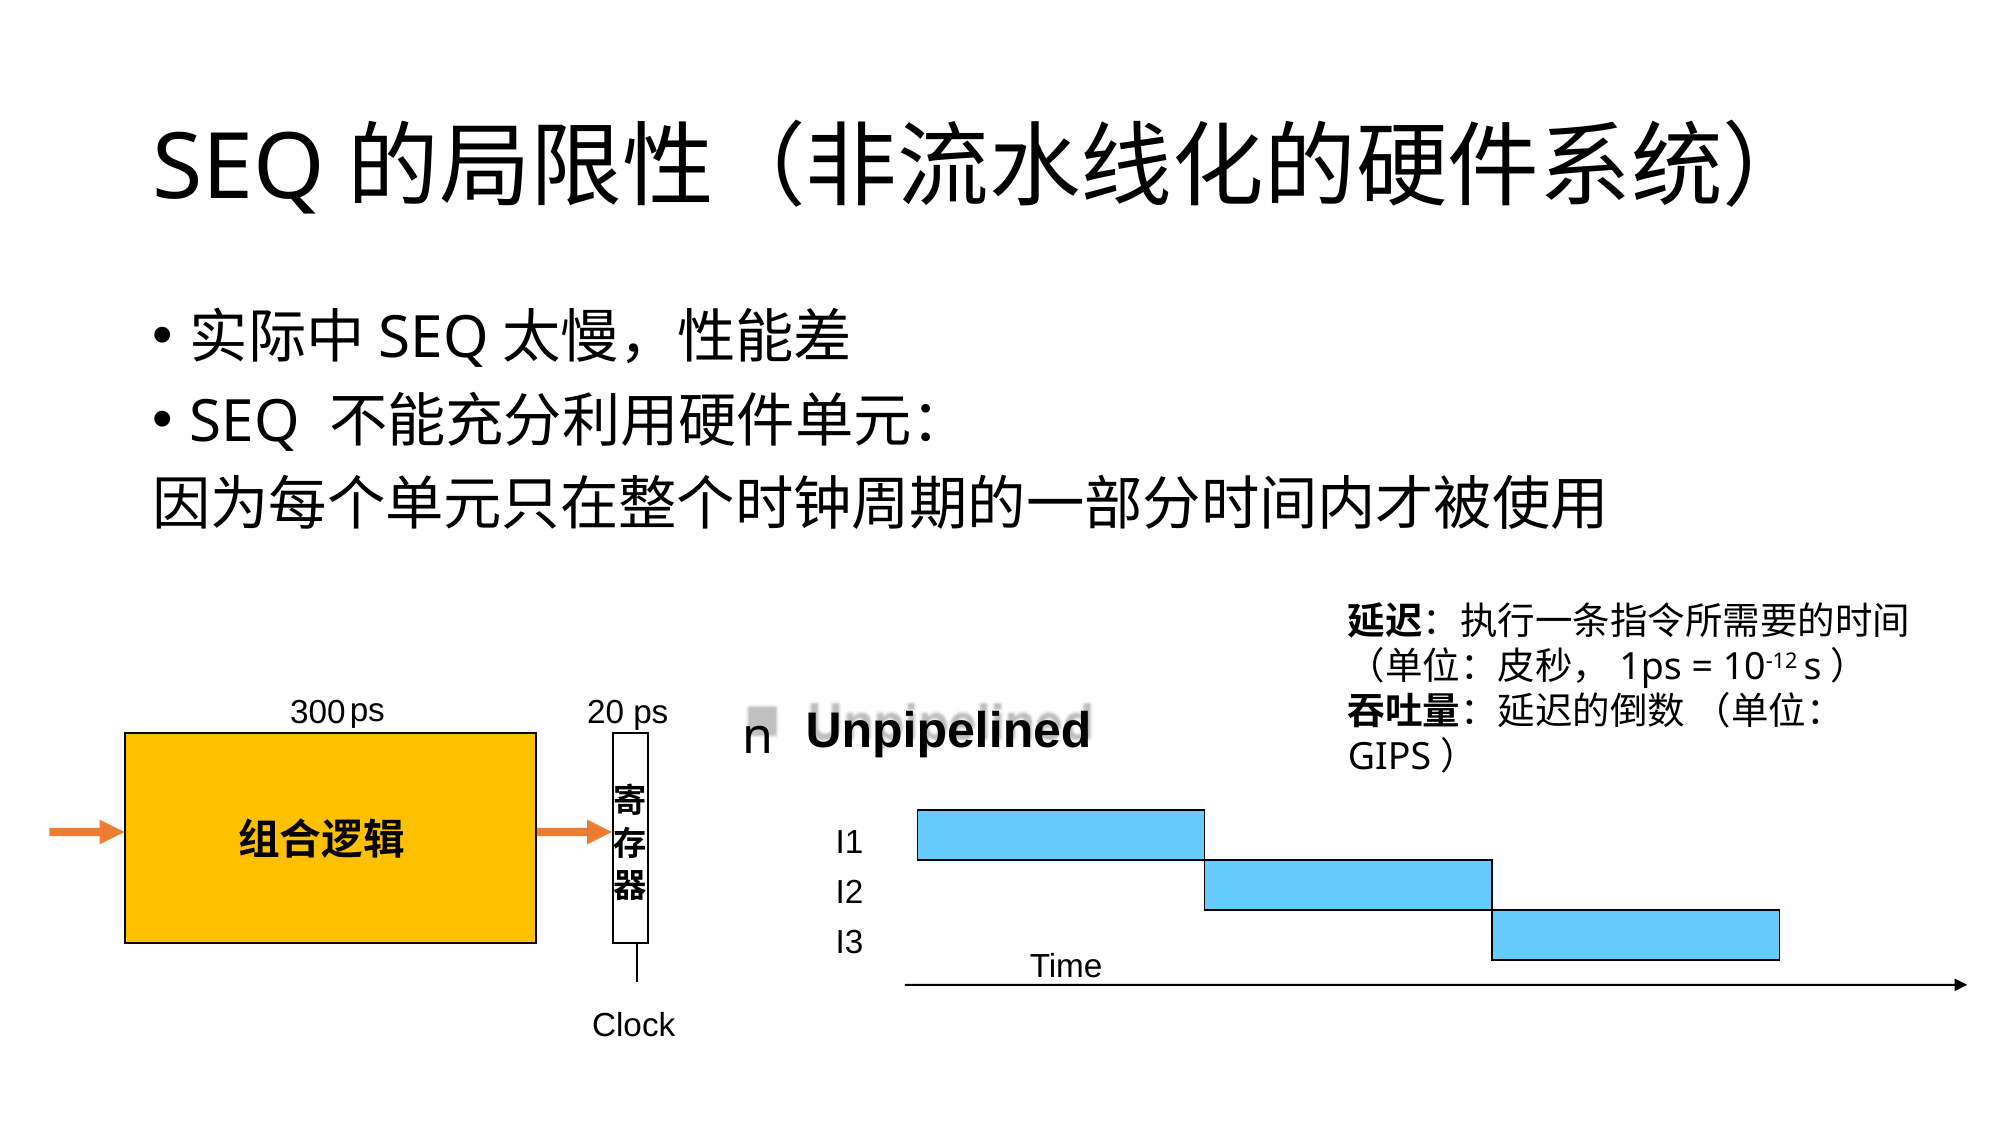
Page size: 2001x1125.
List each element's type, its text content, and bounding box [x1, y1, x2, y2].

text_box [49, 685, 703, 1050]
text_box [713, 672, 1968, 992]
title SEQ的局限性（非流水线化的硬件系统） [137, 59, 1863, 278]
list 实际中SEQ太慢，性能差 SEQ 不能充分利用硬件单元： 因为每个单元只在整个时钟周期的一部分时间内才被使用 [137, 299, 1863, 1014]
text_box 延迟：执行一条指令所需要的时间（单位：皮秒，1ps = 10-12 s） 吞吐量：延迟的倒数 （单位：GIPS） [1333, 589, 1957, 672]
